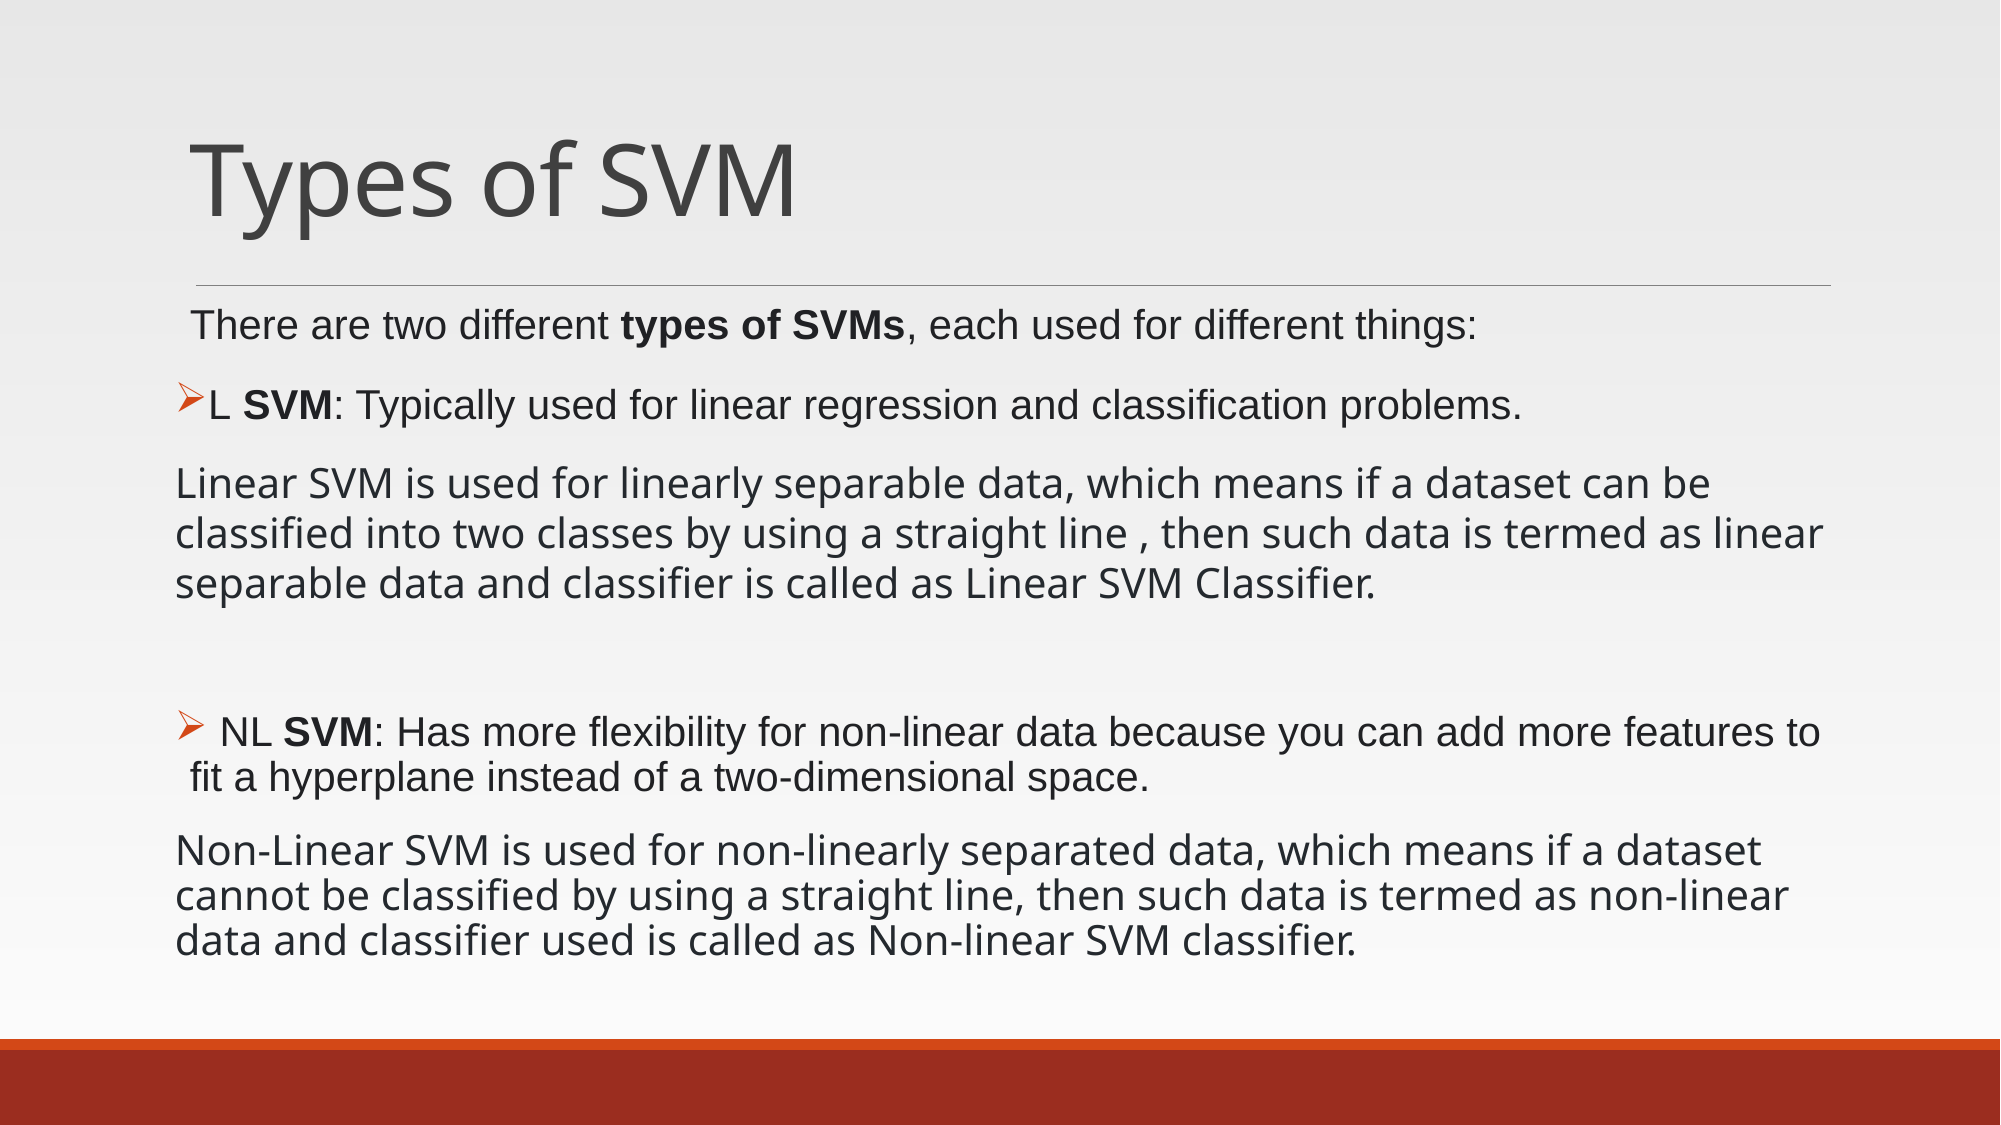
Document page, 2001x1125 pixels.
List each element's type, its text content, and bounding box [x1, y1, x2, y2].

list There are two different types of SVMs, each used for different things: L SVM: Typically used for linear regression and classification problems. Linear SVM is used for linearly separable data, which means if a dataset can be classified into two classes by using a straight line , then such data is termed as linear separable data and classifier is called as Linear SVM Classifier. NL SVM: Has more flexibility for non-linear data because you can add more features to fit a hyperplane instead of a two-dimensional space. Non-Linear SVM is used for non-linearly separated data, which means if a dataset cannot be classified by using a straight line, then such data is termed as non-linear data and classifier used is called as Non-linear SVM classifier. [174, 295, 1825, 993]
title Types of SVM [174, 6, 1825, 245]
